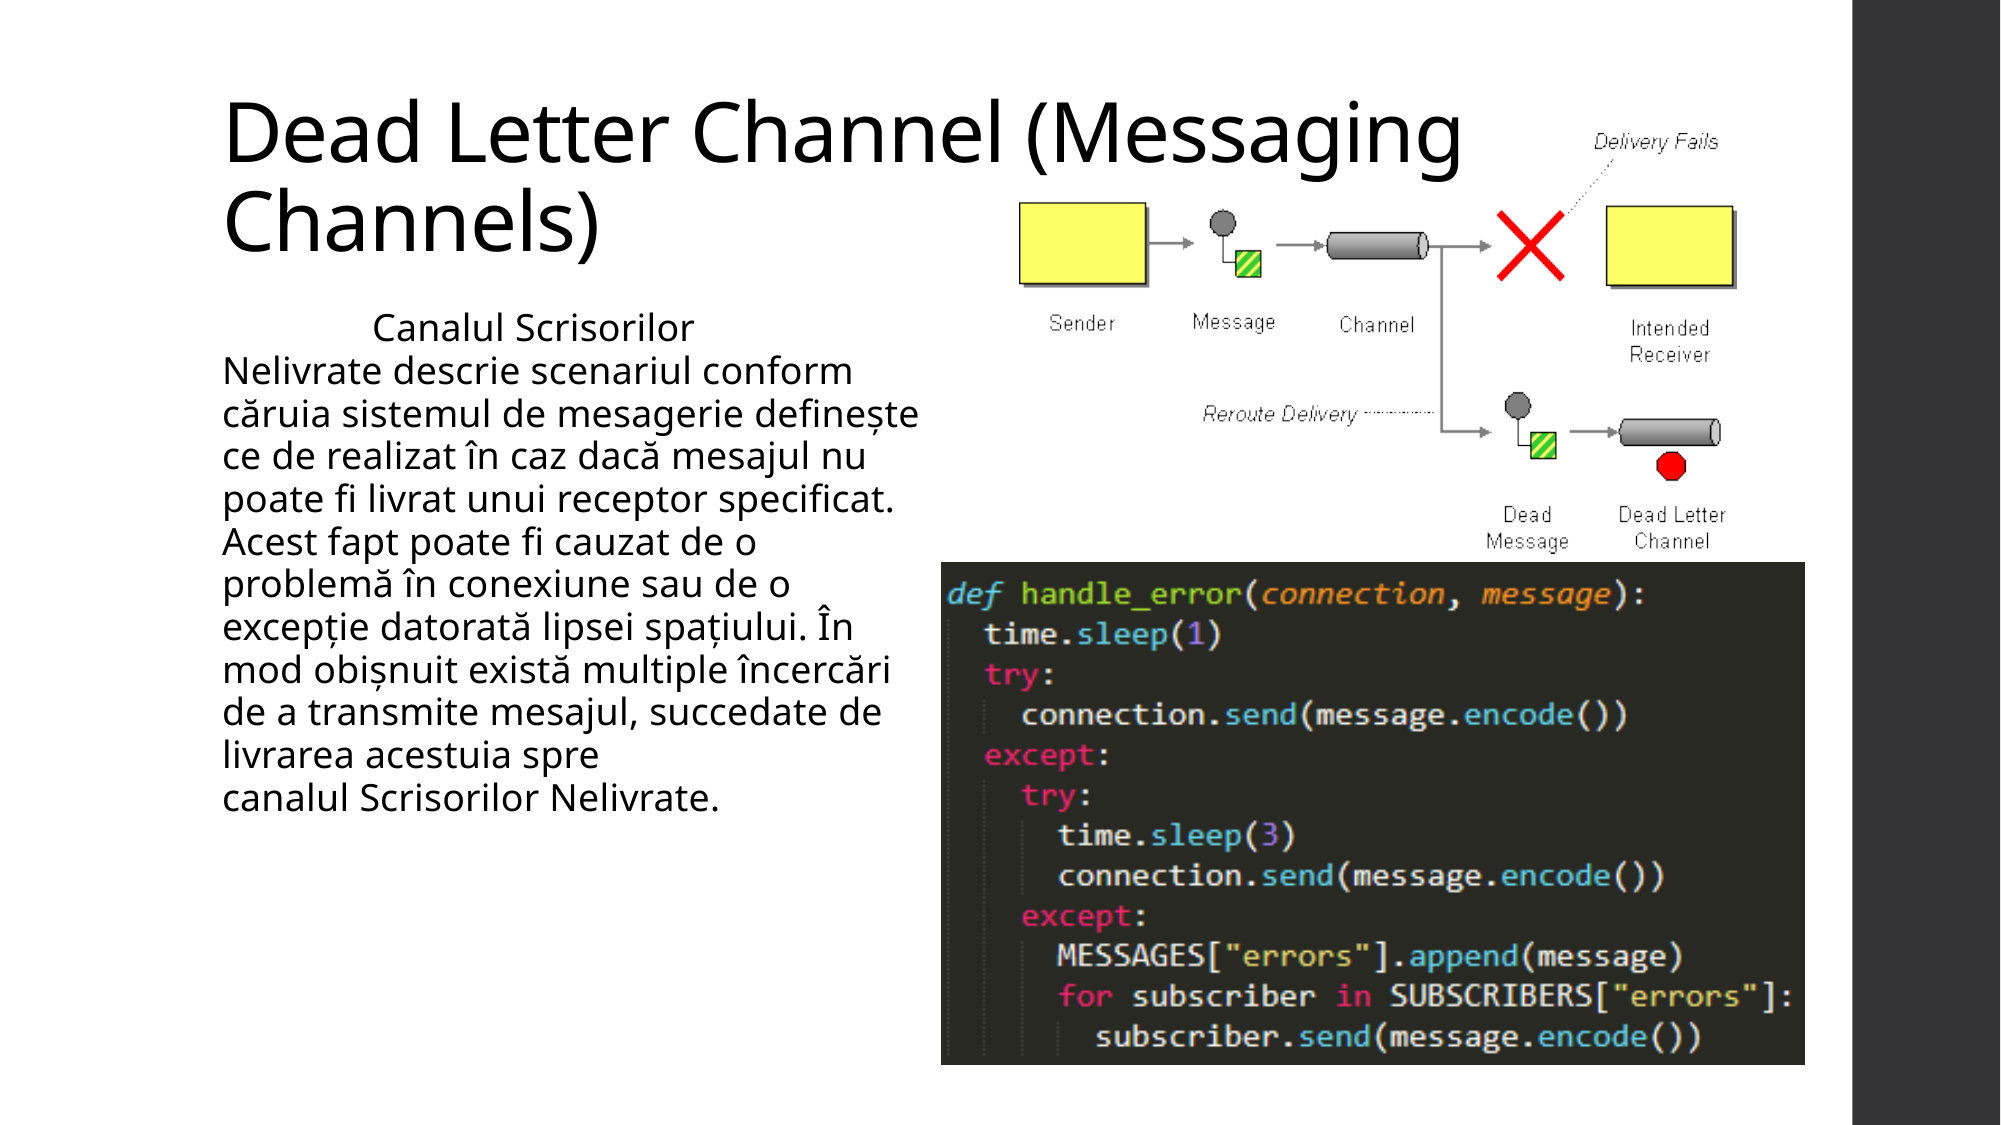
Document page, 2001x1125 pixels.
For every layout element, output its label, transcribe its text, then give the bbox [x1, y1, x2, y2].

title Dead Letter Channel (Messaging Channels) [206, 60, 1797, 278]
list Canalul Scrisorilor Nelivrate descrie scenariul conform căruia sistemul de mesagerie definește ce de realizat în caz dacă mesajul nu poate fi livrat unui receptor specificat. Acest fapt poate fi cauzat de o problemă în conexiune sau de o excepție datorată lipsei spațiului. În mod obișnuit există multiple încercări de a transmite mesajul, succedate de livrarea acestuia spre canalul Scrisorilor Nelivrate. [206, 299, 942, 1014]
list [1018, 132, 1737, 554]
picture [941, 562, 1805, 1066]
